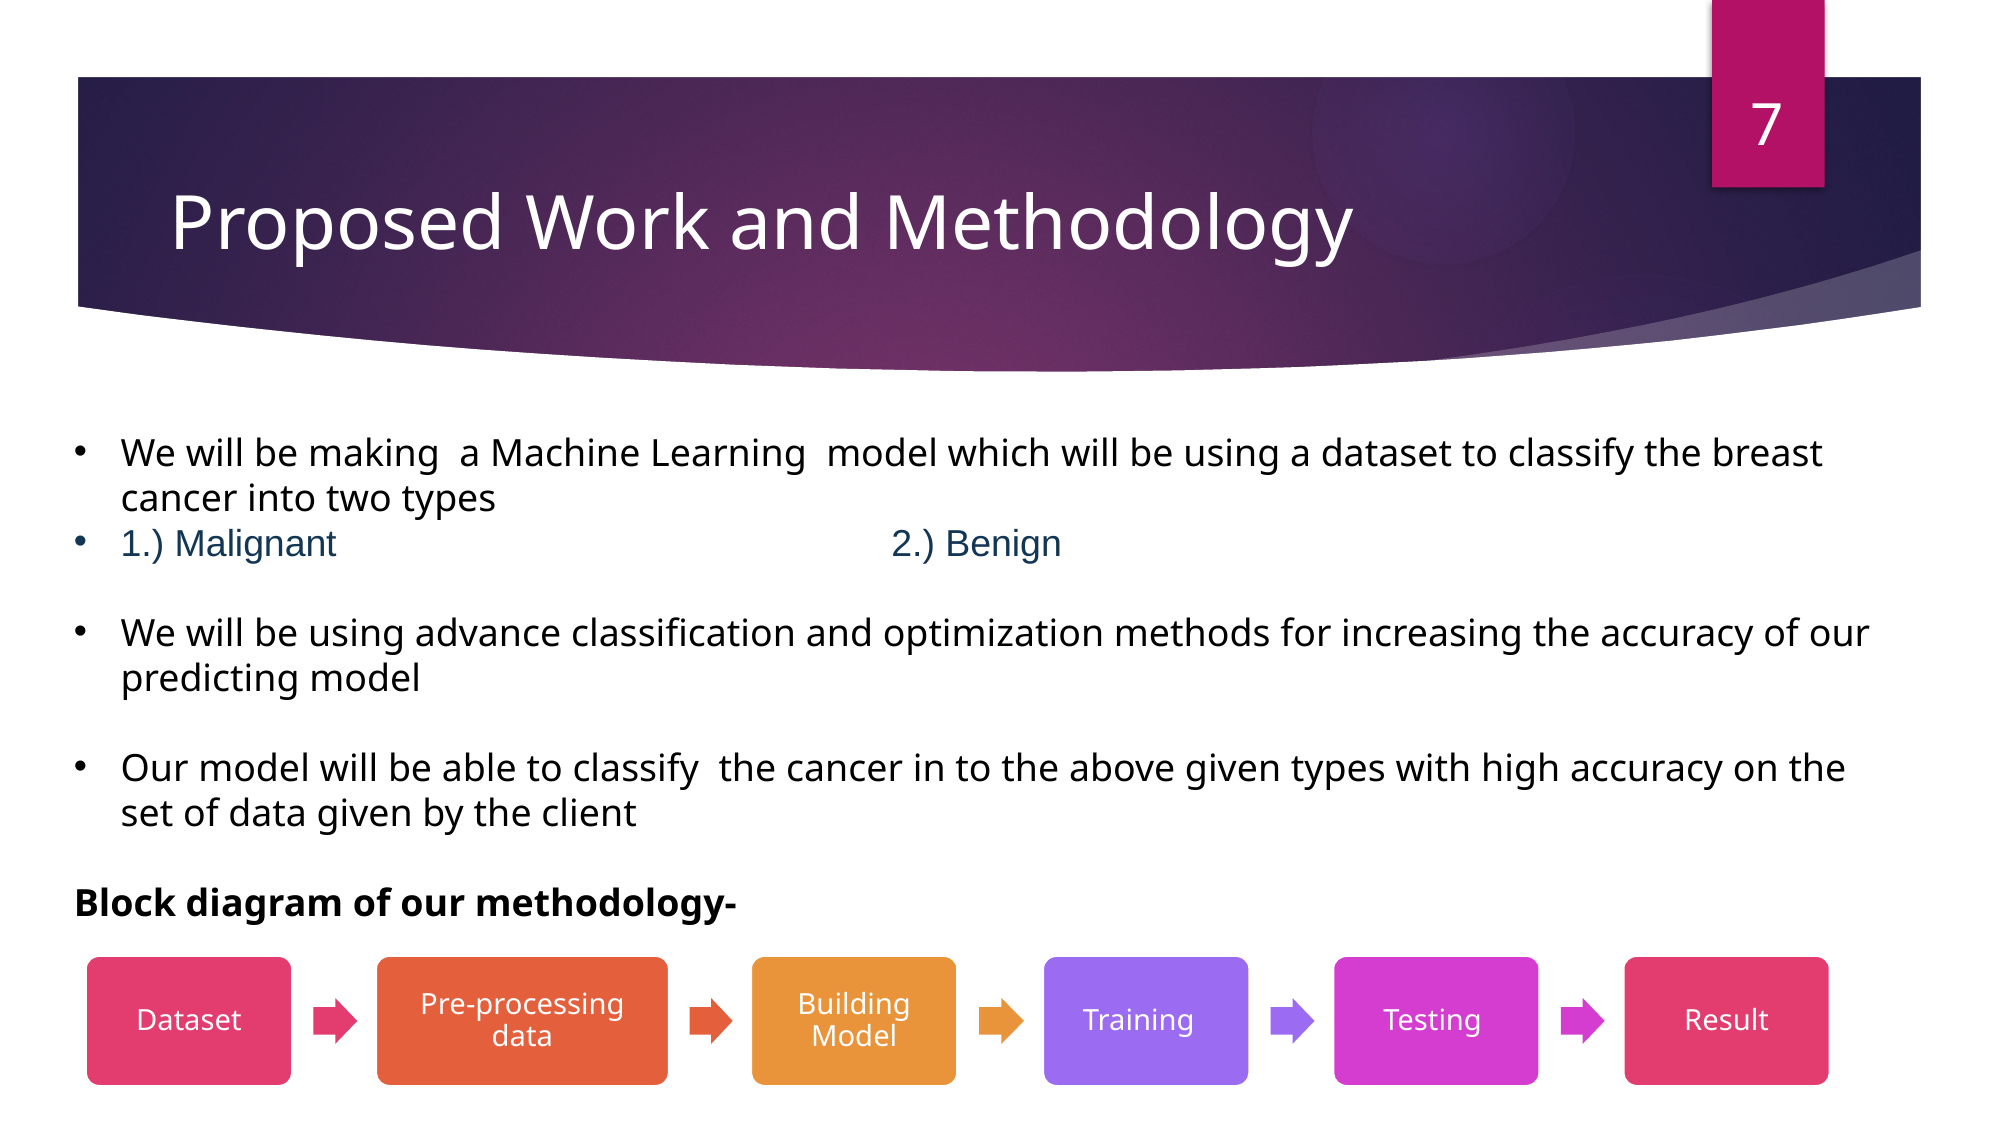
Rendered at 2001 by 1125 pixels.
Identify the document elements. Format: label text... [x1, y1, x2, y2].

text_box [85, 955, 1831, 1087]
slide_number 7 [1698, 48, 1836, 175]
title Proposed Work and Methodology [154, 161, 1593, 278]
text_box We will be making a Machine Learning model which will be using a dataset to classify the breast cancer into two types 1.) Malignant 2.) Benign We will be using advance classification and optimization methods for increasing the accuracy of our predicting model Our model will be able to classify the cancer in to the above given types with high accuracy on the set of data given by the client Block diagram of our methodology- [59, 421, 1893, 931]
